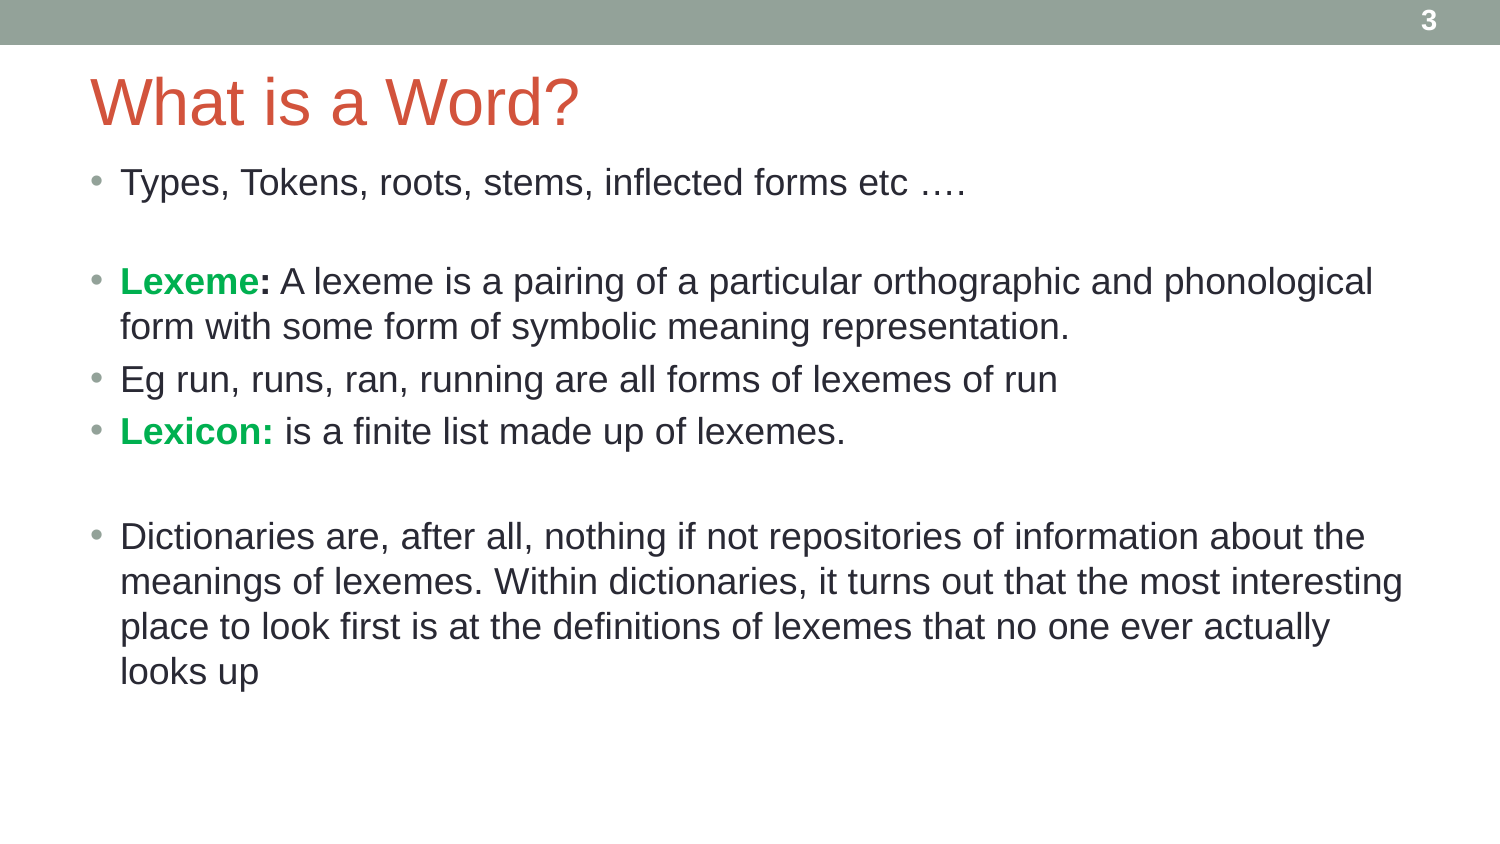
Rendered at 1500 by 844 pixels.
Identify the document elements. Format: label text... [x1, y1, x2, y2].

list Types, Tokens, roots, stems, inflected forms etc …. Lexeme: A lexeme is a pairing of a particular orthographic and phonological form with some form of symbolic meaning representation. Eg run, runs, ran, running are all forms of lexemes of run Lexicon: is a finite list made up of lexemes. Dictionaries are, after all, nothing if not repositories of information about the meanings of lexemes. Within dictionaries, it turns out that the most interesting place to look first is at the definitions of lexemes that no one ever actually looks up [75, 150, 1425, 751]
slide_number 3 [1405, 0, 1484, 38]
title What is a Word? [75, 65, 1425, 133]
